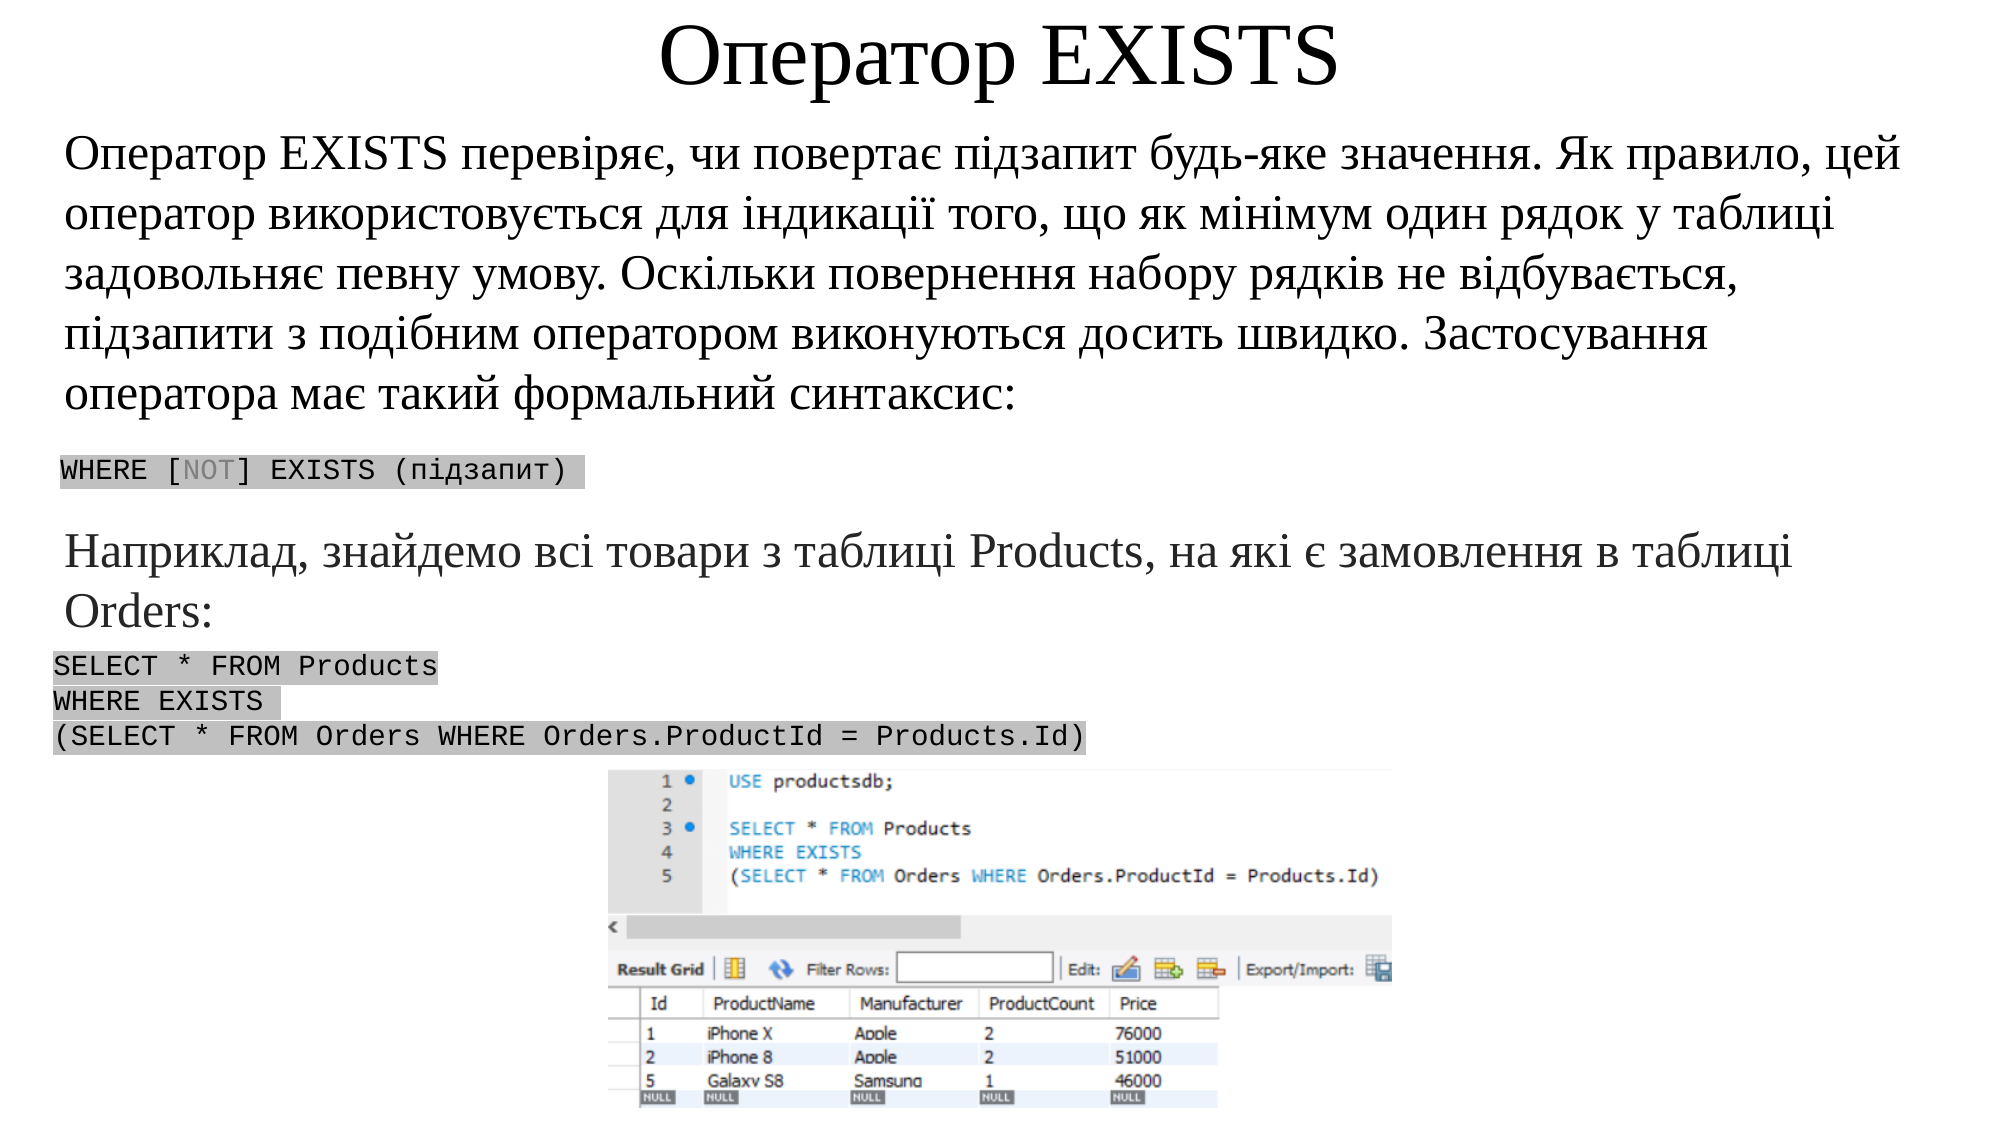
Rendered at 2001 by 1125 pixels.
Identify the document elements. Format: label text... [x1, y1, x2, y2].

picture [608, 768, 1392, 1109]
text_box Наприклад, знайдемо всі товари з таблиці Products, на які є замовлення в таблиці Orders: [49, 509, 1931, 645]
text_box SELECT * FROM Products WHERE EXISTS (SELECT * FROM Orders WHERE Orders.ProductId = Products.Id) [53, 646, 1087, 752]
text_box Оператор EXISTS перевіряє, чи повертає підзапит будь-яке значення. Як правило, цей оператор використовується для індикації того, що як мінімум один рядок у таблиці задовольняє певну умову. Оскільки повернення набору рядків не відбувається, підзапити з подібним оператором виконуються досить швидко. Застосування оператора має такий формальний синтаксис: [49, 111, 1931, 427]
text_box WHERE [NOT] EXISTS (підзапит) [60, 450, 586, 486]
title Оператор EXISTS [0, 0, 2000, 112]
